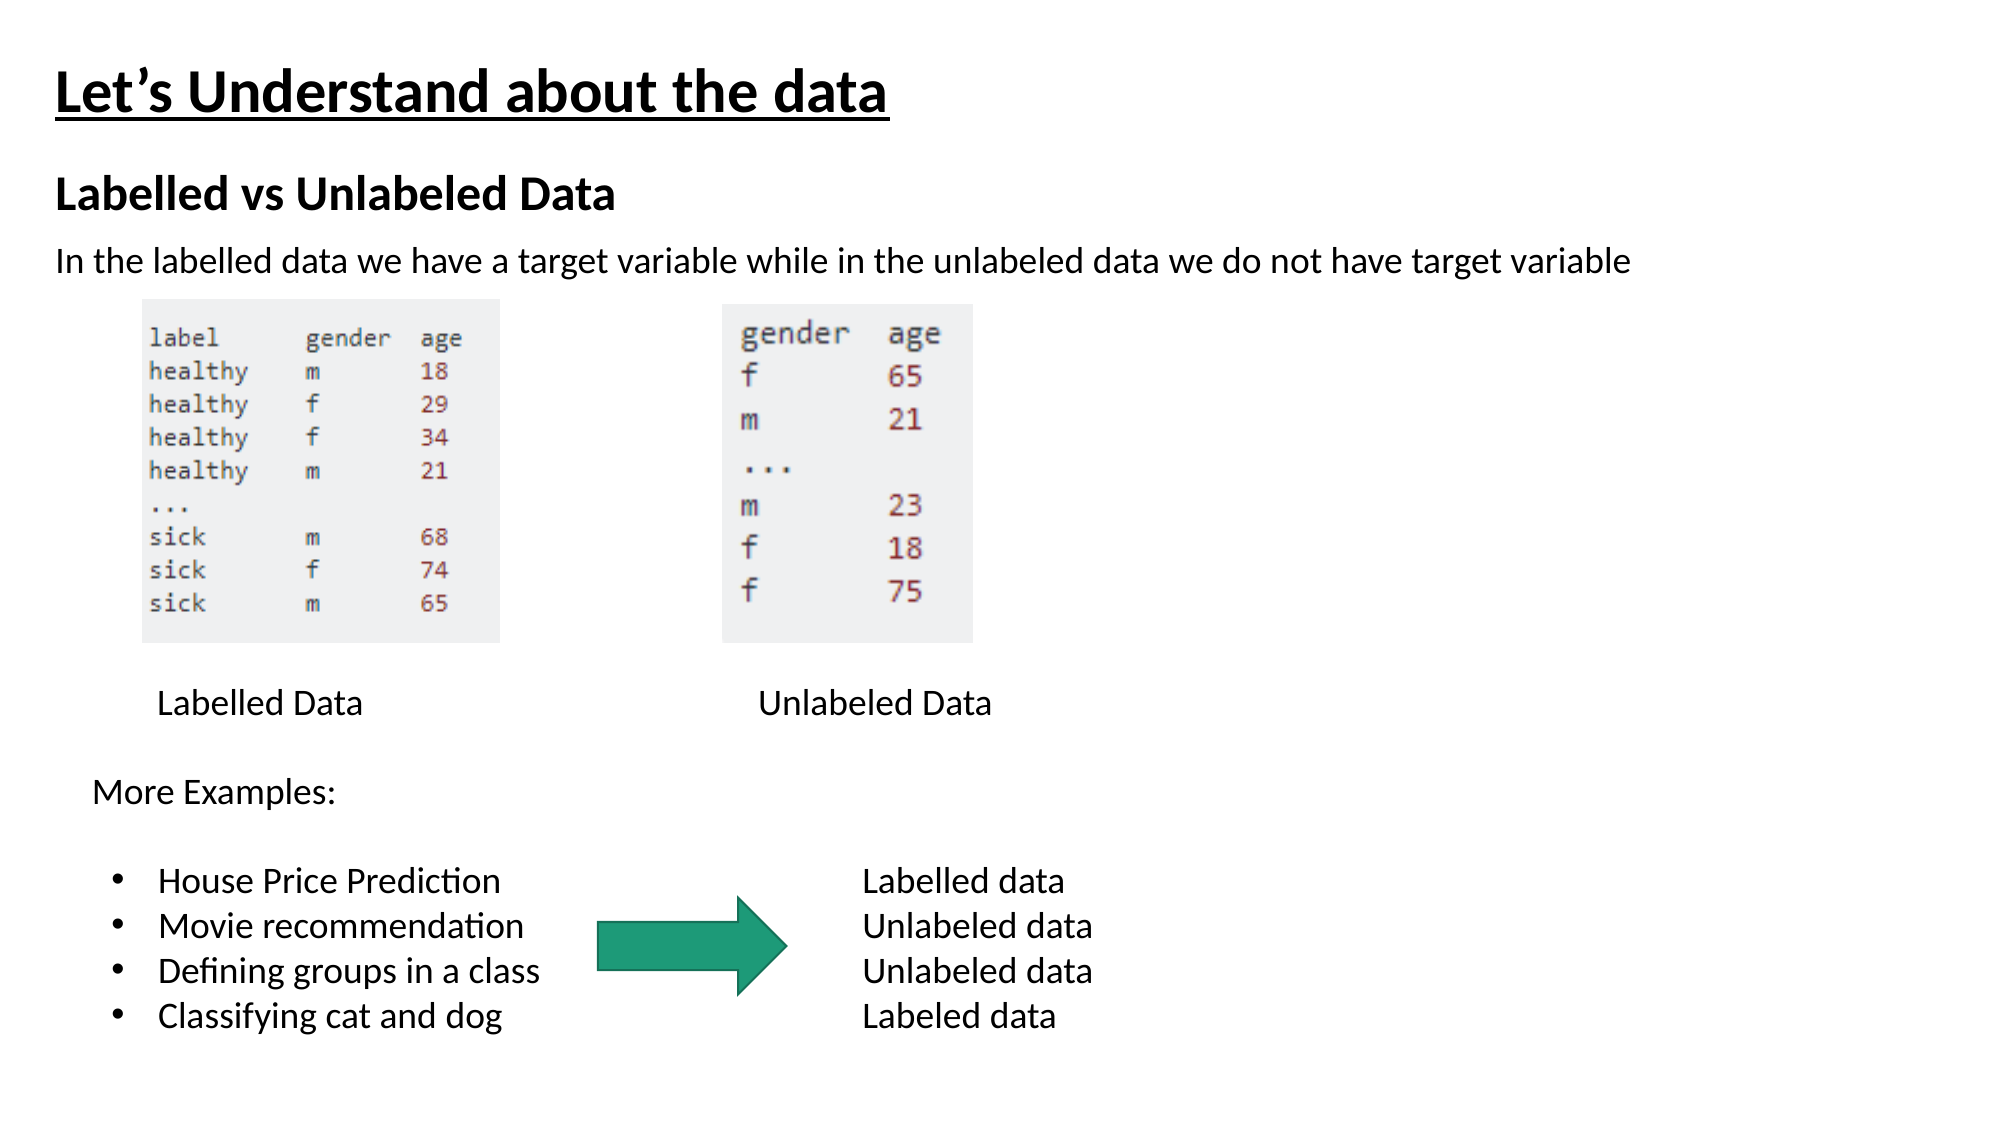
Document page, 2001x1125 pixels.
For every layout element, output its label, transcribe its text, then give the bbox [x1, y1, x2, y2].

text_box [596, 895, 788, 997]
text_box House Price Prediction Movie recommendation Defining groups in a class Classifying cat and dog [96, 848, 633, 1044]
text_box Labelled vs Unlabeled Data [40, 152, 1027, 228]
text_box In the labelled data we have a target variable while in the unlabeled data we do not have target variable [40, 228, 1773, 289]
picture [722, 304, 973, 643]
text_box Labelled data Unlabeled data Unlabeled data Labeled data [847, 848, 1619, 1044]
text_box More Examples: [77, 759, 823, 820]
picture [142, 299, 500, 643]
text_box Unlabeled Data [743, 670, 1008, 731]
text_box Labelled Data [142, 670, 500, 731]
text_box Let’s Understand about the data [40, 42, 1194, 133]
